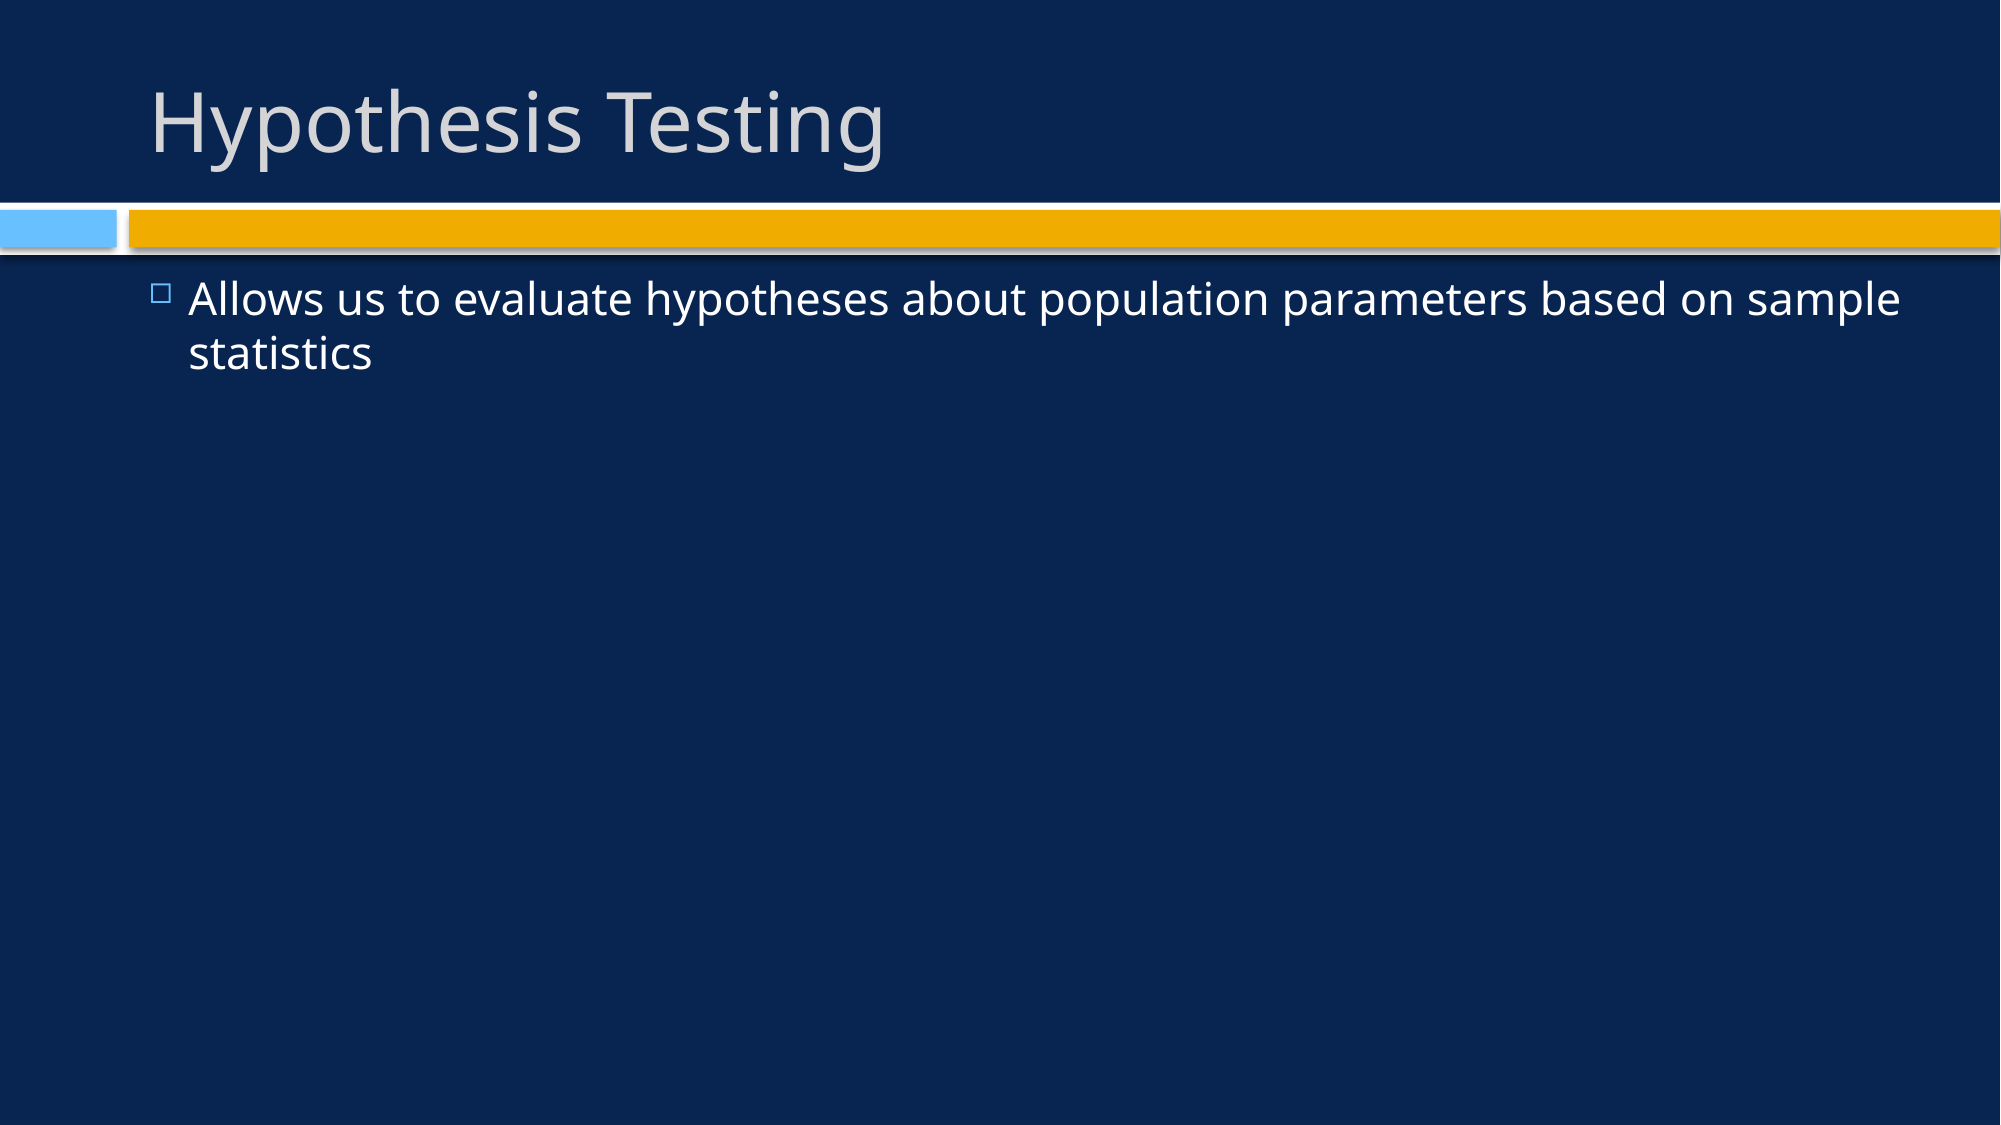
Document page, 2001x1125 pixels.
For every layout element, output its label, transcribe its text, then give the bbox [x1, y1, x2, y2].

list Allows us to evaluate hypotheses about population parameters based on sample statistics [133, 262, 1918, 1001]
title Hypothesis Testing [133, 37, 1918, 201]
